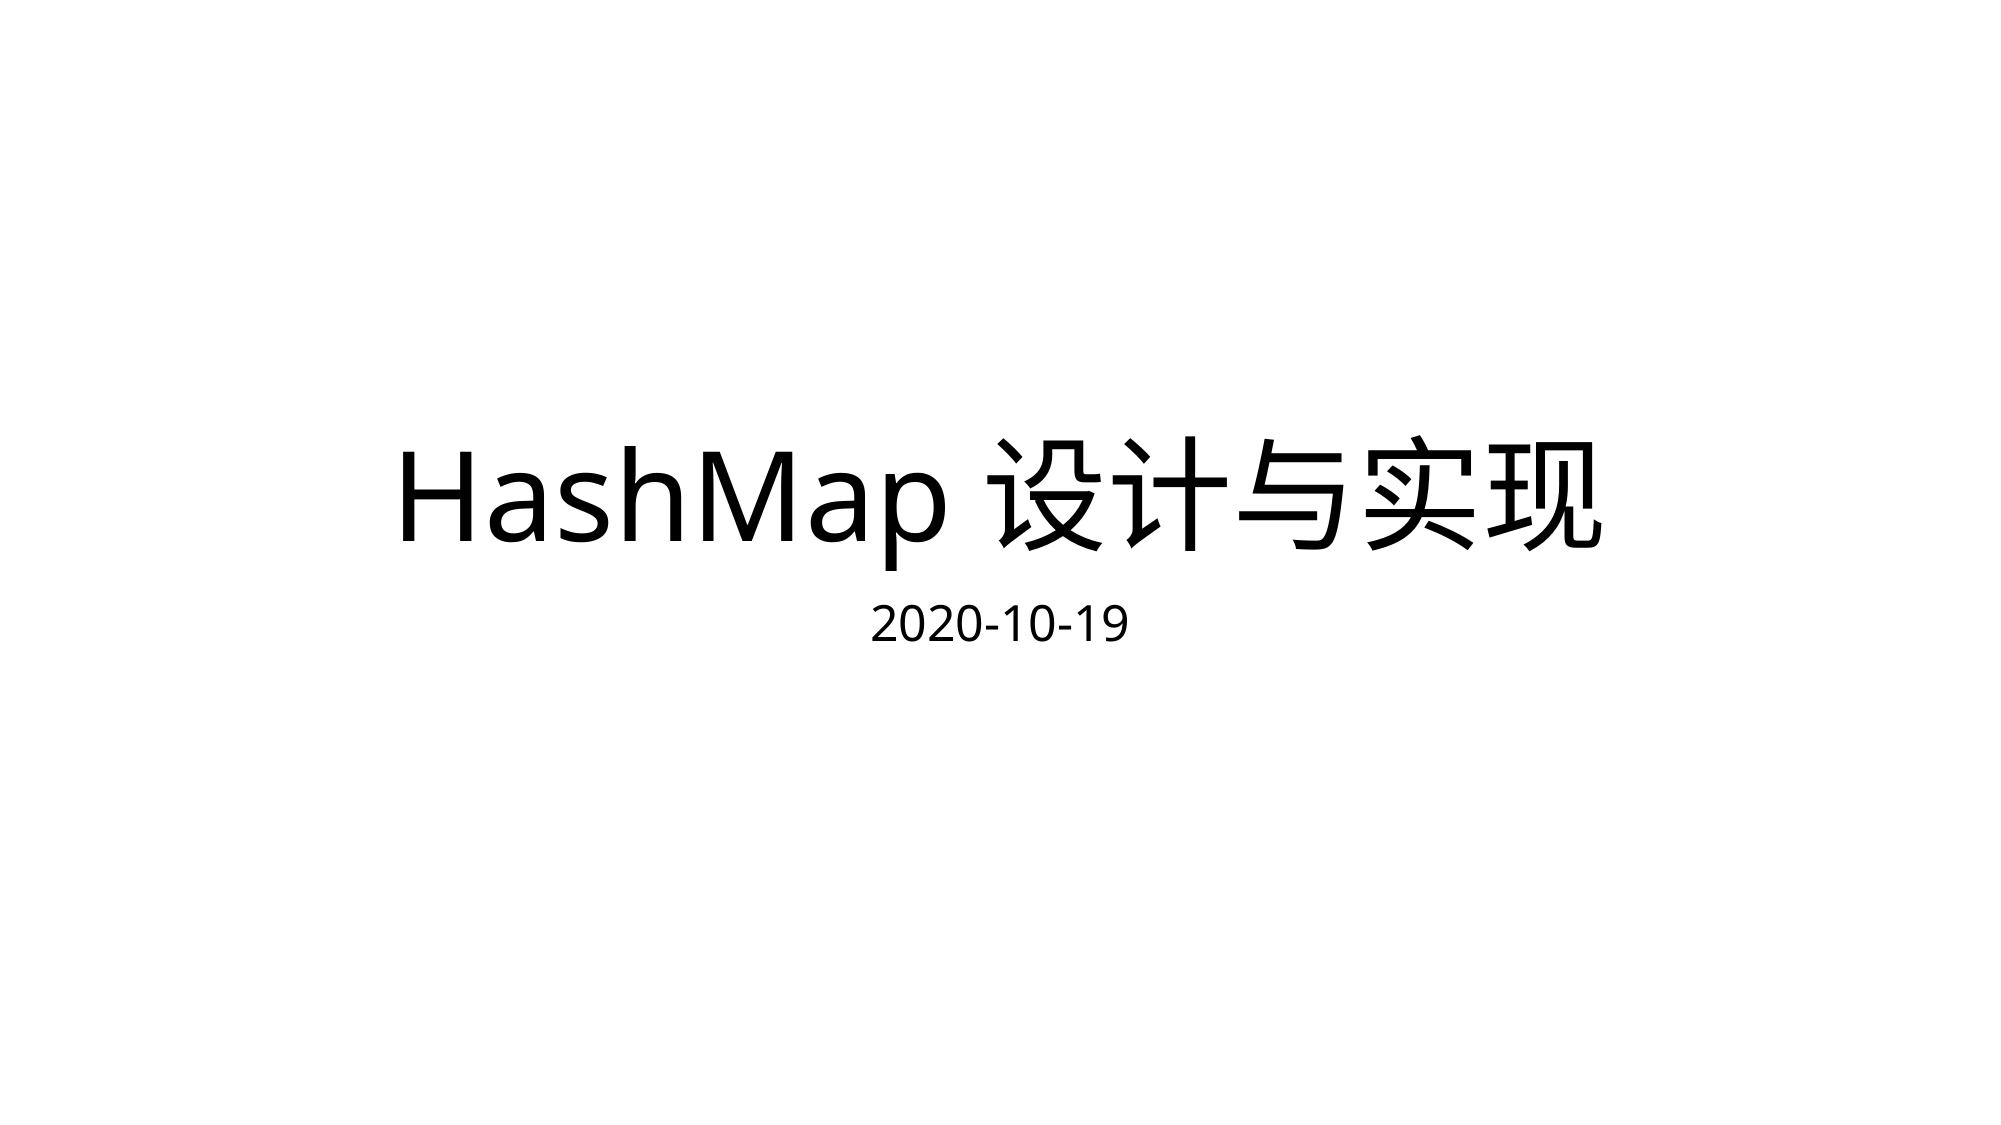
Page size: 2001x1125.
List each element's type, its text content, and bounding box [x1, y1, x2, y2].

title HashMap设计与实现 [249, 184, 1750, 576]
subtitle 2020-10-19 [249, 590, 1750, 863]
